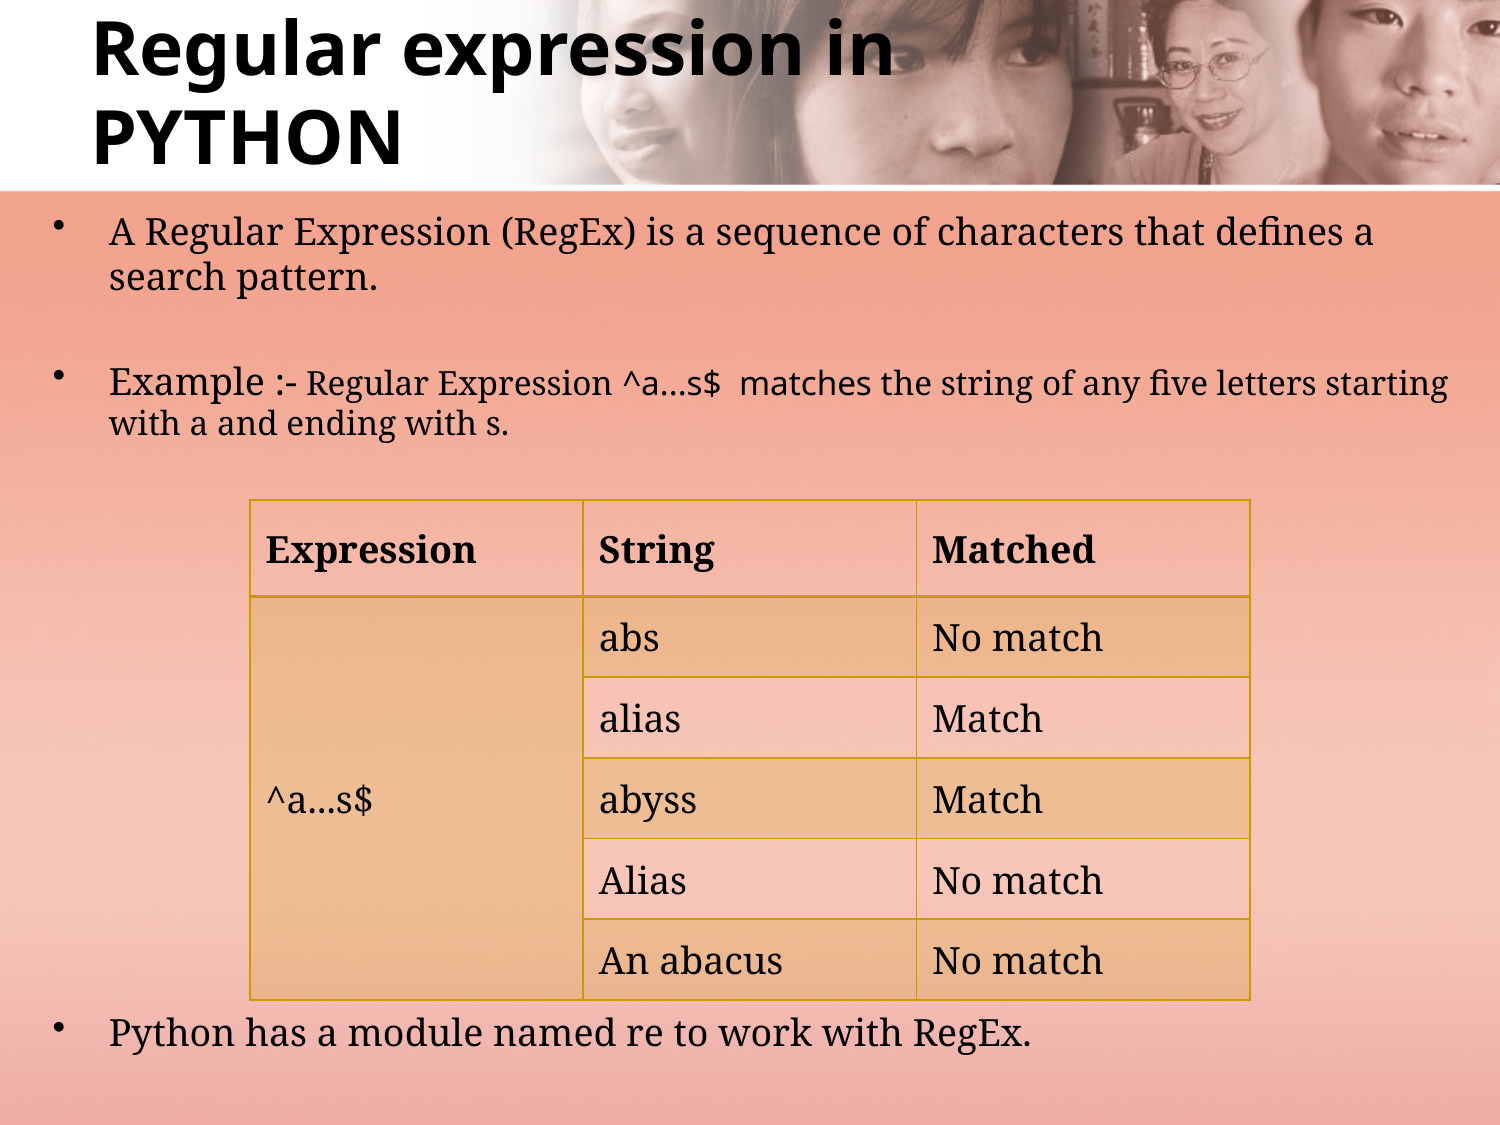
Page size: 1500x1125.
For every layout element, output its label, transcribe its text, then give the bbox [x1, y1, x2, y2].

list A Regular Expression (RegEx) is a sequence of characters that defines a search pattern. Example :- Regular Expression ^a...s$ matches the string of any five letters starting with a and ending with s. Python has a module named re to work with RegEx. [37, 200, 1500, 1125]
table_cell No match [917, 920, 1249, 999]
table_cell alias [584, 678, 916, 757]
table_cell ^a...s$ [251, 598, 582, 999]
table_cell Match [917, 759, 1249, 838]
table_cell No match [917, 839, 1249, 918]
table_header Matched [917, 501, 1249, 595]
table_cell No match [917, 598, 1249, 676]
table_cell An abacus [584, 920, 916, 999]
picture [0, 0, 1500, 1125]
table_cell abs [584, 598, 916, 676]
table_header Expression [251, 501, 582, 595]
table_header String [584, 501, 916, 595]
table_cell abyss [584, 759, 916, 838]
table_cell Alias [584, 839, 916, 918]
table_cell Match [917, 678, 1249, 757]
title Regular expression in PYTHON [75, 12, 1188, 188]
